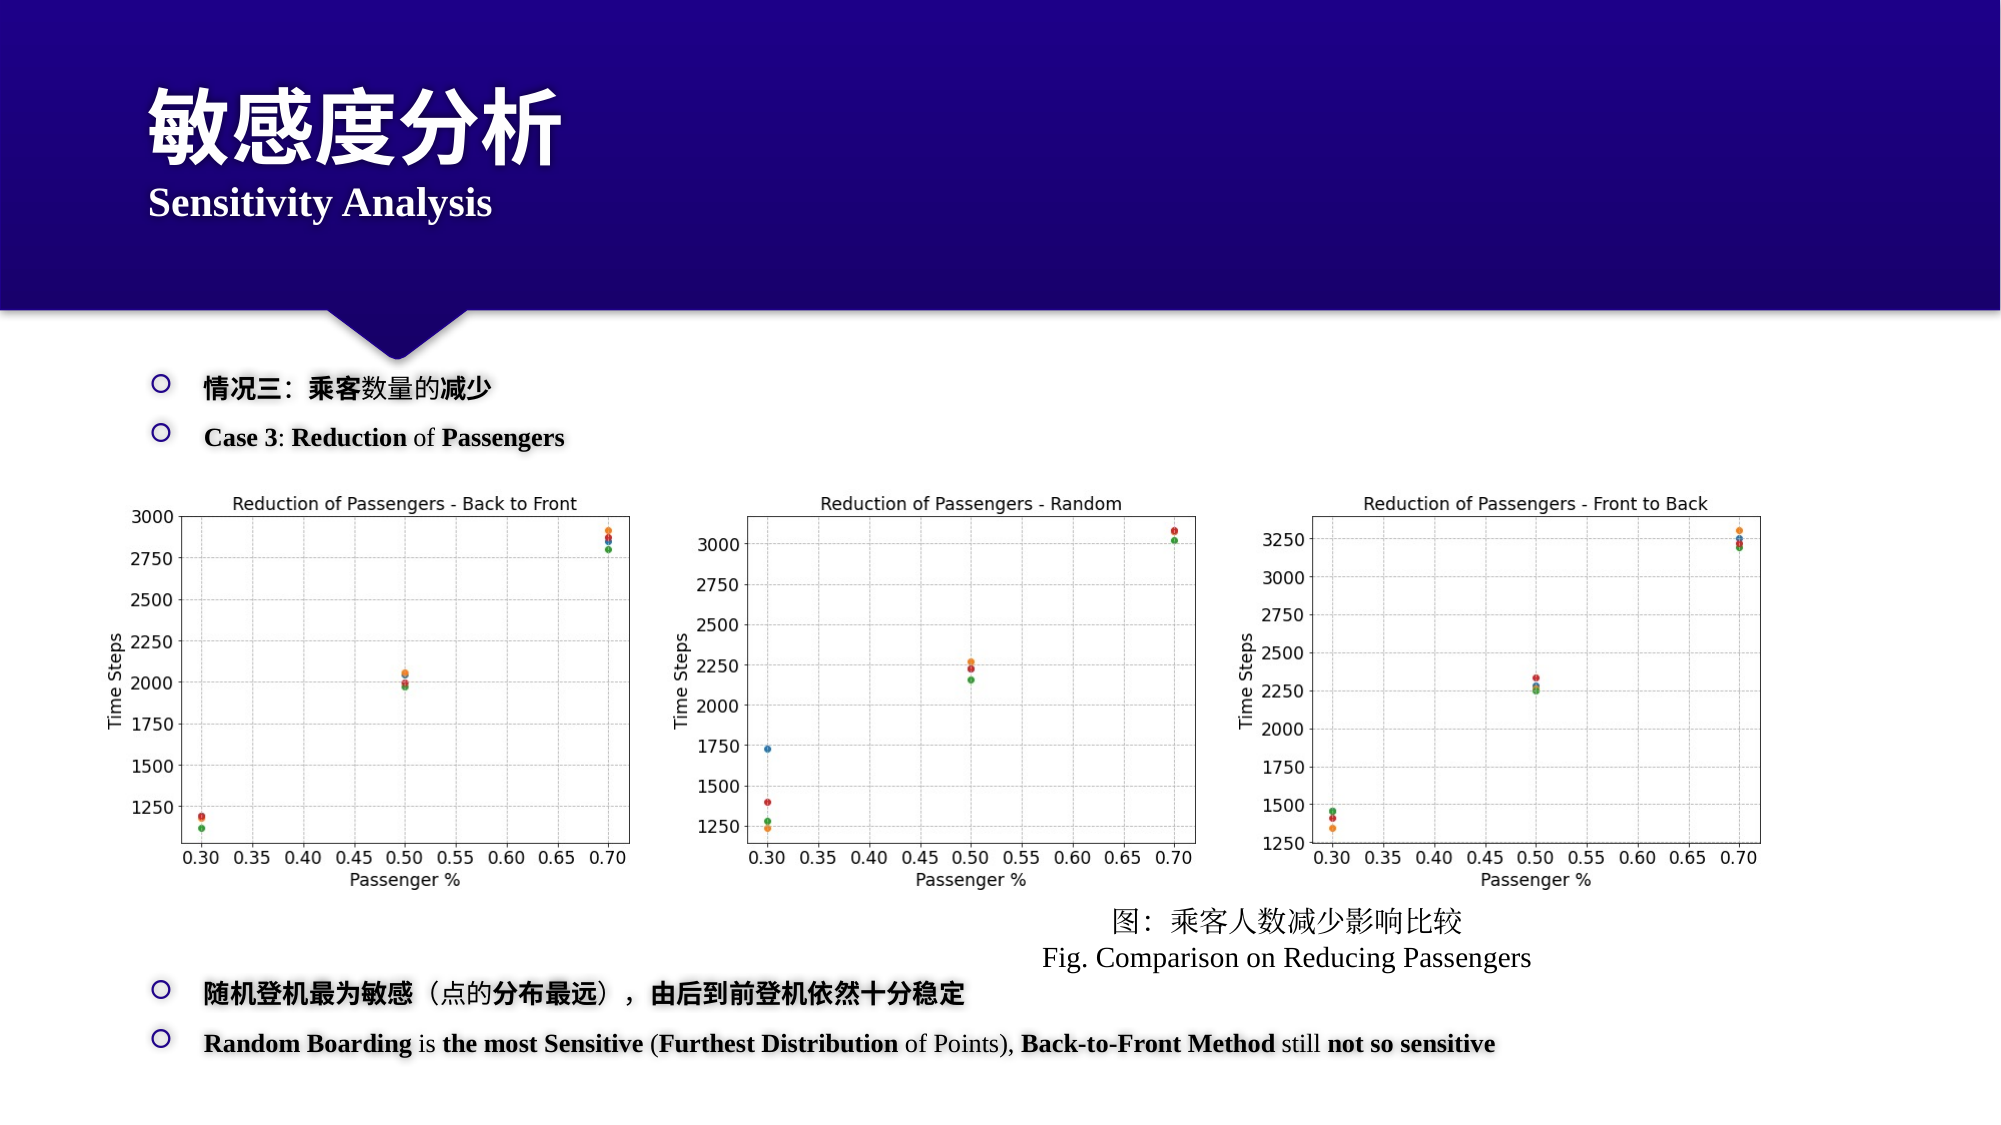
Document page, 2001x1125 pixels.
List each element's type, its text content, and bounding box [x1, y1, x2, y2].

picture [101, 489, 635, 897]
list 情况三：乘客数量的减少 Case 3: Reduction of Passengers 随机登机最为敏感（点的分布最远），由后到前登机依然十分稳定 Random Boarding is the most Sensitive (Furthest Distribution of Points), Back-to-Front Method still not so sensitive [134, 364, 1866, 1066]
title 敏感度分析 Sensitivity Analysis [132, 73, 1868, 233]
picture [1232, 489, 1767, 897]
text_box 图：乘客人数减少影响比较 Fig. Comparison on Reducing Passengers [1023, 896, 1552, 981]
picture [666, 489, 1201, 897]
